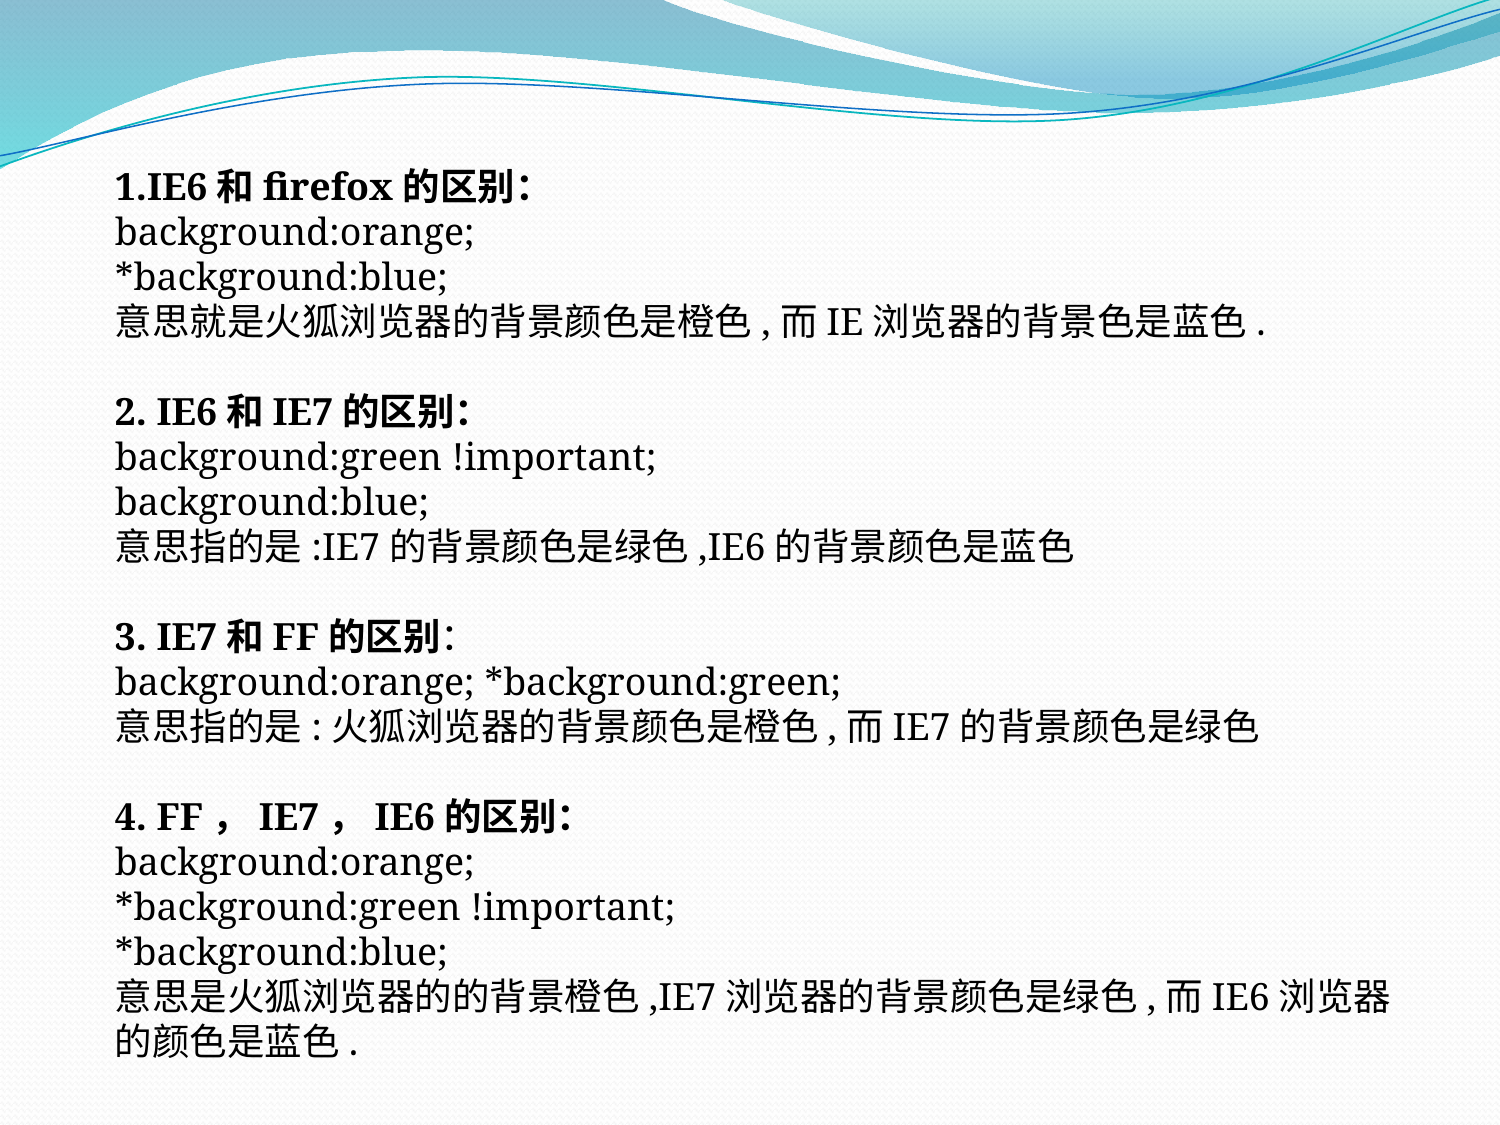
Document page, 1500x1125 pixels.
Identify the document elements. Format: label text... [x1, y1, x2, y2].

text_box 1.IE6和firefox的区别： background:orange; *background:blue; 意思就是火狐浏览器的背景颜色是橙色,而IE浏览器的背景色是蓝色. 2. IE6和IE7的区别： background:green !important; background:blue; 意思指的是:IE7的背景颜色是绿色,IE6的背景颜色是蓝色 3. IE7和FF的区别： background:orange; *background:green; 意思指的是:火狐浏览器的背景颜色是橙色,而IE7的背景颜色是绿色 4. FF，IE7，IE6的区别： background:orange; *background:green !important; *background:blue; 意思是火狐浏览器的的背景橙色,IE7浏览器的背景颜色是绿色,而IE6浏览器的颜色是蓝色. [100, 155, 1424, 1116]
